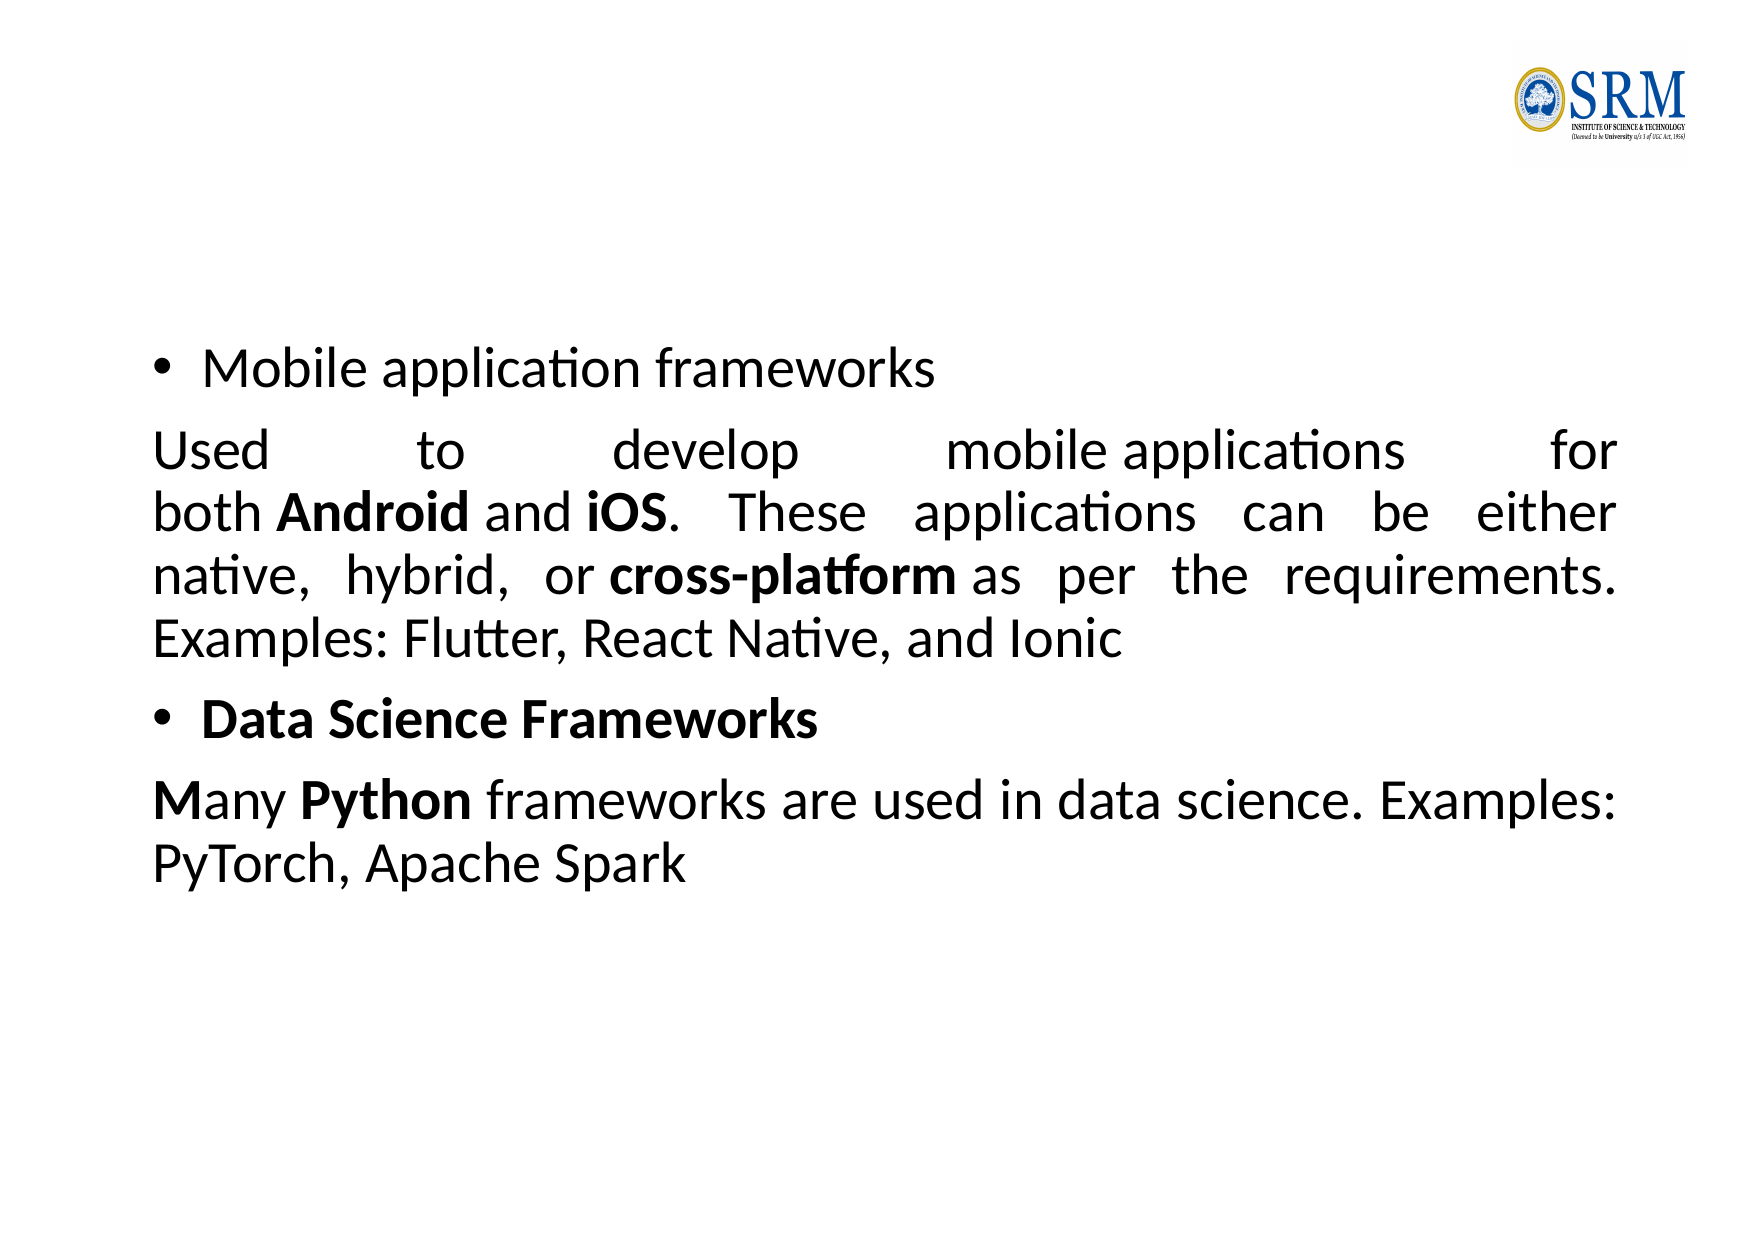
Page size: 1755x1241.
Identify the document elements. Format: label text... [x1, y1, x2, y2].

picture [1511, 41, 1689, 167]
list Mobile application frameworks Used to develop mobile applications for both Android and iOS. These applications can be either native, hybrid, or cross-platform as per the requirements. Examples: Flutter, React Native, and Ionic Data Science Frameworks Many Python frameworks are used in data science. Examples: PyTorch, Apache Spark [120, 330, 1634, 1118]
